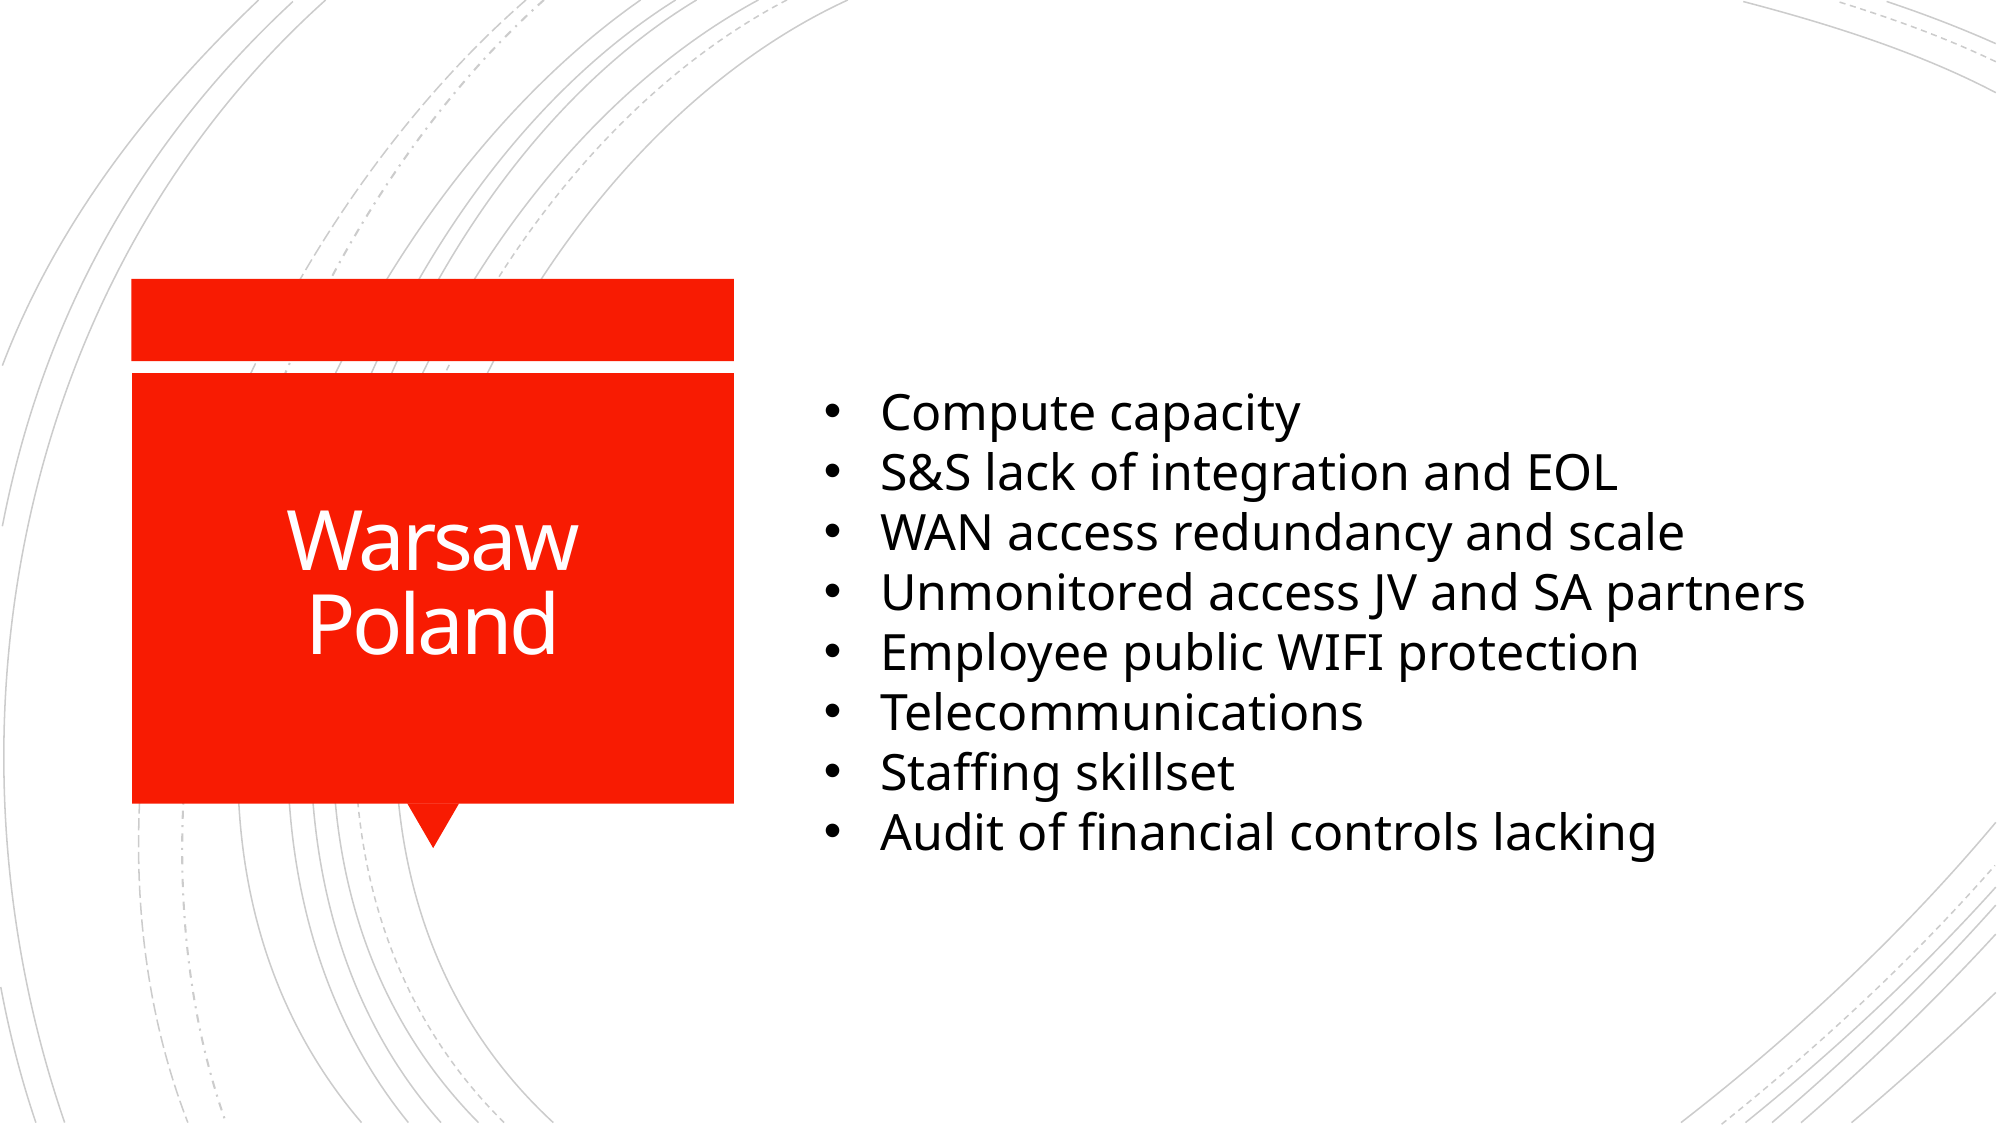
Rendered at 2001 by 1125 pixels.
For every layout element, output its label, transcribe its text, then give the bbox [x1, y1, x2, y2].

title Warsaw Poland [145, 385, 721, 789]
text_box Compute capacity S&S lack of integration and EOL WAN access redundancy and scale Unmonitored access JV and SA partners Employee public WIFI protection Telecommunications Staffing skillset Audit of financial controls lacking [809, 373, 1855, 868]
